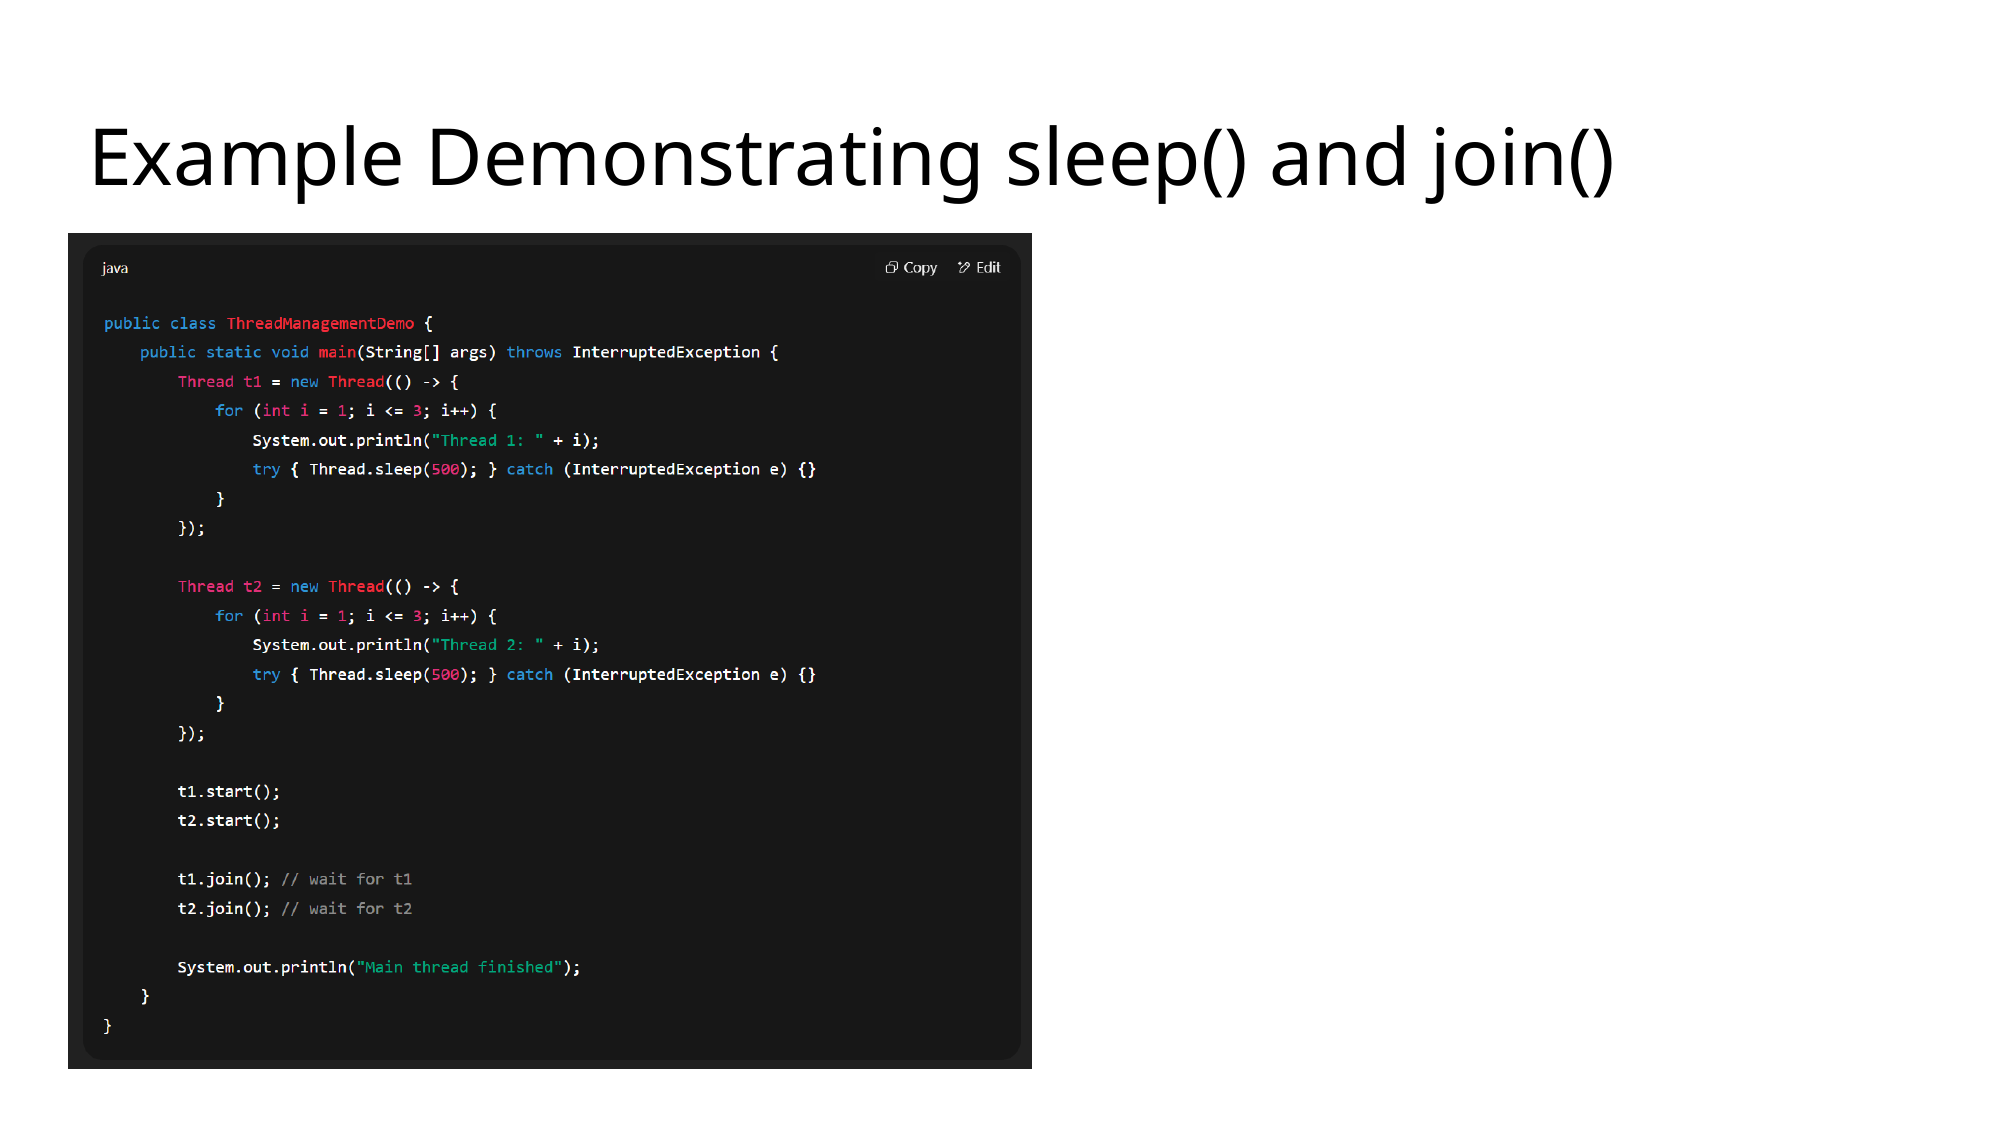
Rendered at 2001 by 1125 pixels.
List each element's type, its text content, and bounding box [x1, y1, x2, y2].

picture [68, 233, 1032, 1069]
title Example Demonstrating sleep() and join() [68, 97, 1932, 223]
